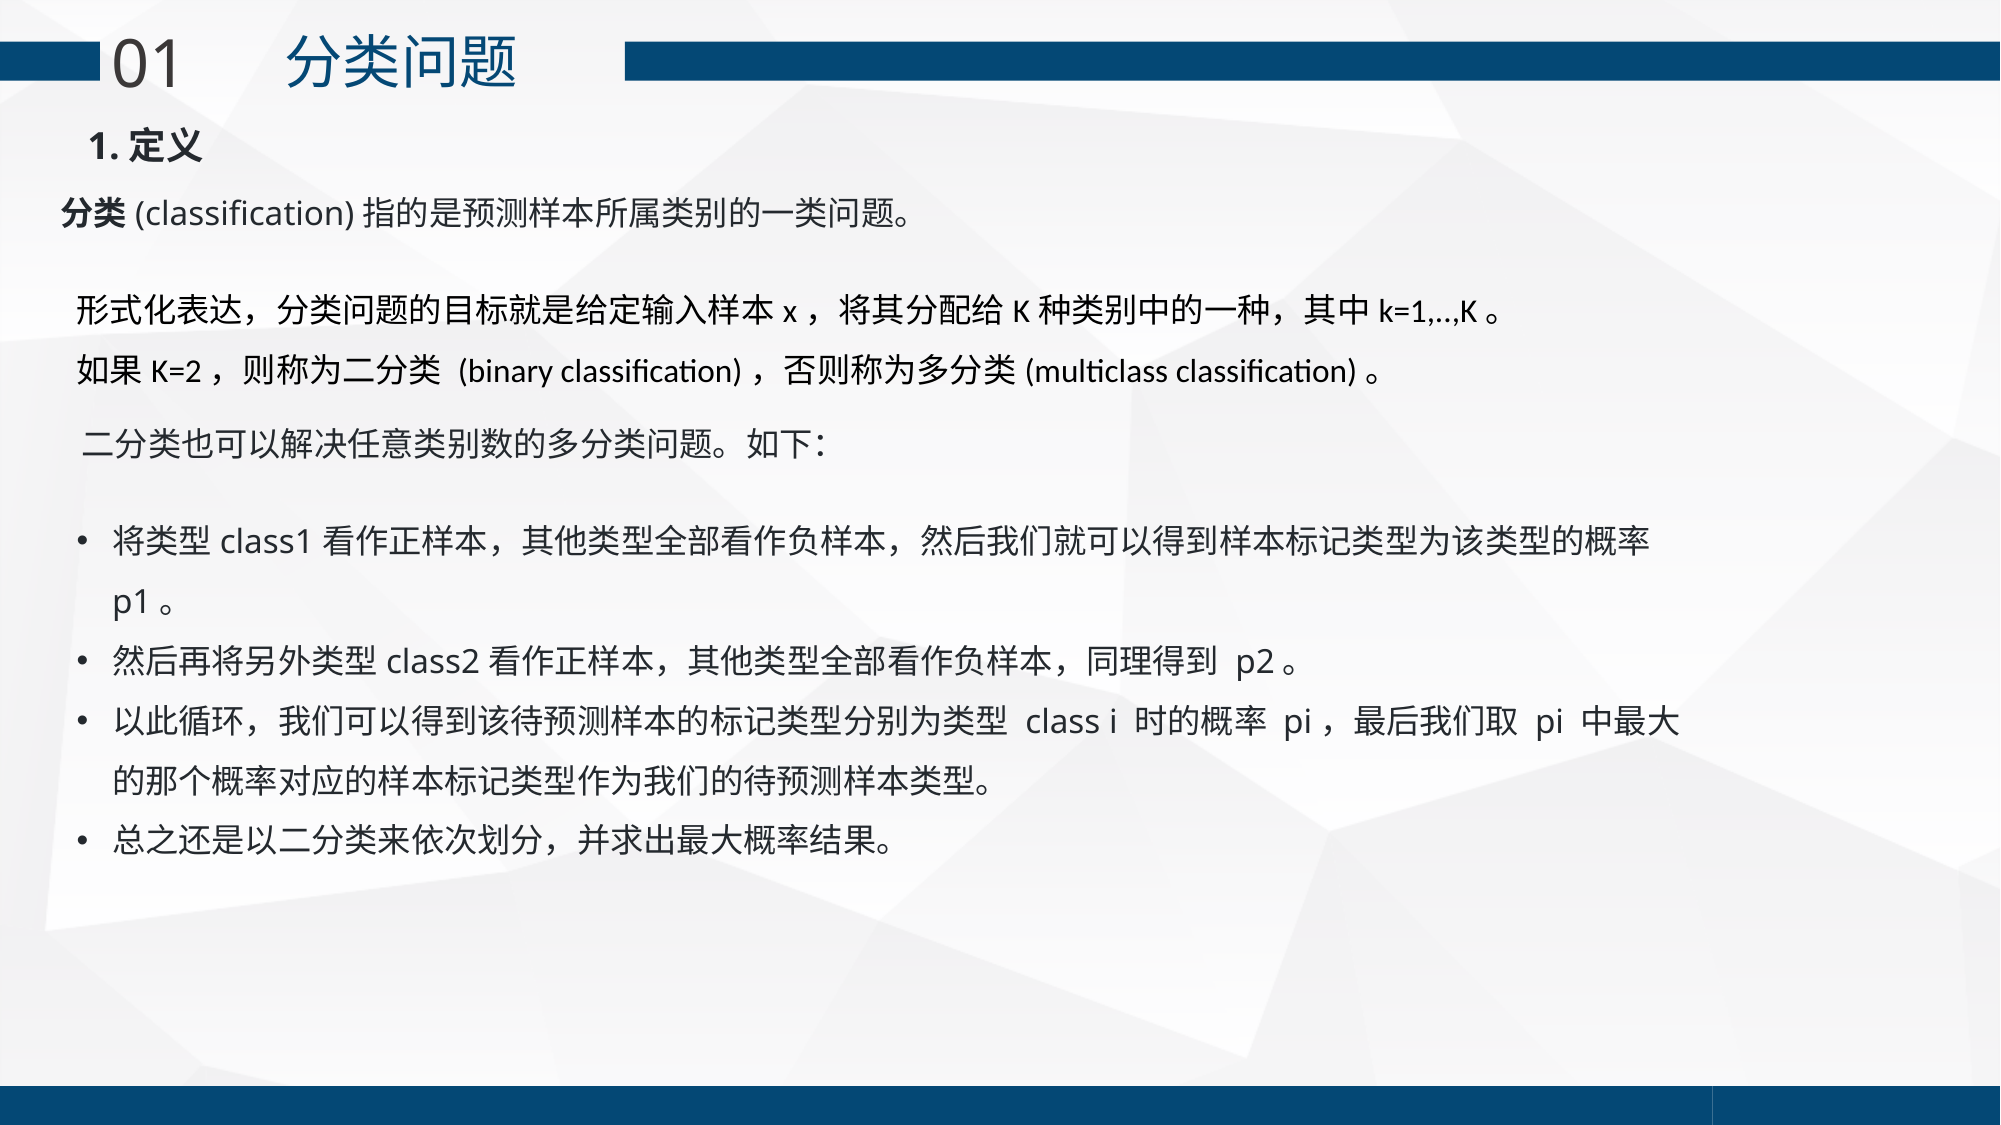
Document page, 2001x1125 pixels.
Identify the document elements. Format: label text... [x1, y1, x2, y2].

text_box 将类型class1看作正样本，其他类型全部看作负样本，然后我们就可以得到样本标记类型为该类型的概率 p1。 然后再将另外类型class2看作正样本，其他类型全部看作负样本，同理得到 p2。 以此循环，我们可以得到该待预测样本的标记类型分别为类型 class i 时的概率 pi，最后我们取 pi 中最大的那个概率对应的样本标记类型作为我们的待预测样本类型。 总之还是以二分类来依次划分，并求出最大概率结果。 [61, 492, 1725, 867]
text_box [0, 1085, 1713, 1125]
text_box [0, 41, 90, 82]
text_box 1.定义 [72, 114, 219, 174]
text_box [1713, 1085, 2000, 1125]
text_box [672, 41, 2000, 82]
text_box 分类(classification)指的是预测样本所属类别的一类问题。 [45, 184, 943, 240]
picture [0, 0, 2001, 1125]
text_box 二分类也可以解决任意类别数的多分类问题。如下： [66, 415, 862, 471]
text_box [90, 13, 672, 110]
